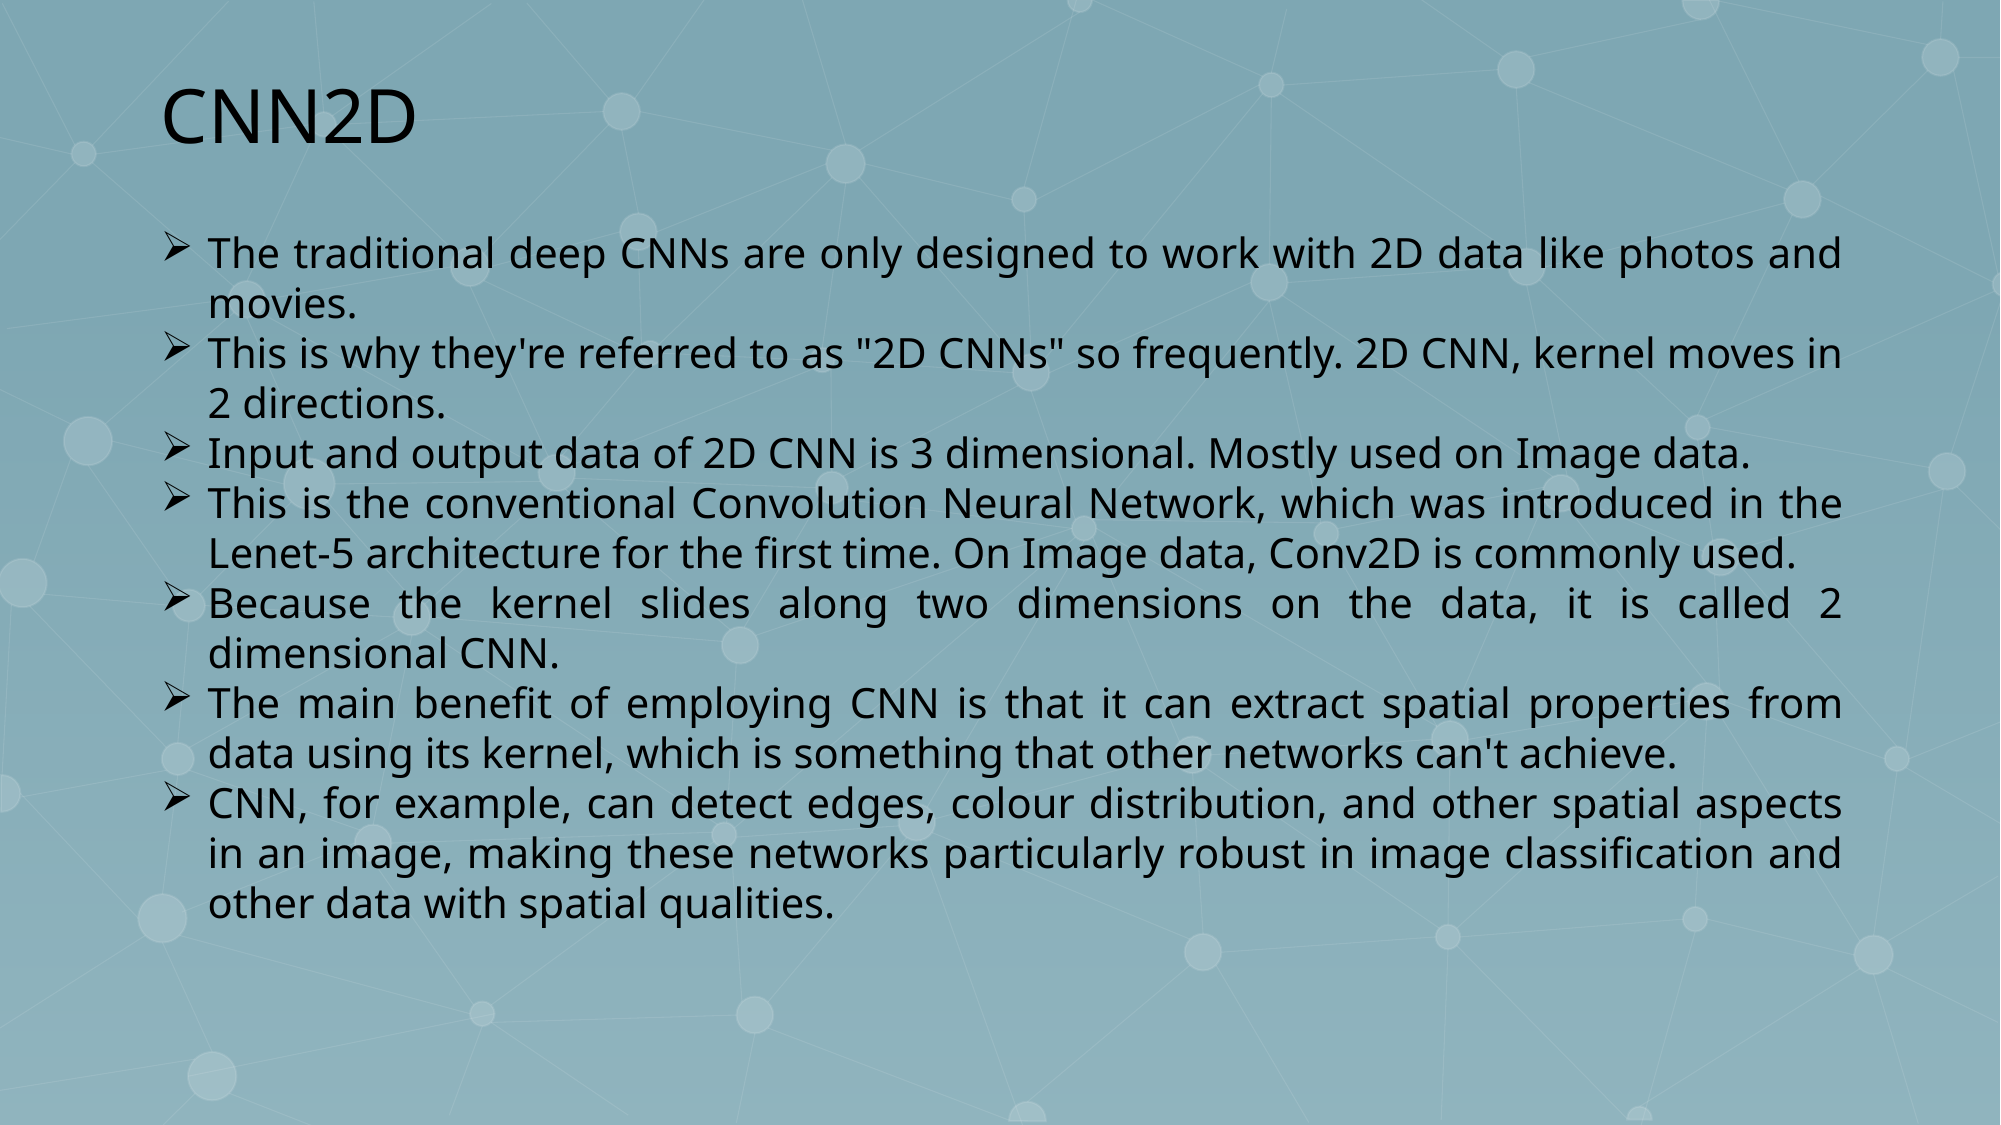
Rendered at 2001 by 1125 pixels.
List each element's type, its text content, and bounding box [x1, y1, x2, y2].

text_box CNN2D [146, 60, 869, 256]
text_box The traditional deep CNNs are only designed to work with 2D data like photos and movies. This is why they're referred to as "2D CNNs" so frequently. 2D CNN, kernel moves in 2 directions. Input and output data of 2D CNN is 3 dimensional. Mostly used on Image data. This is the conventional Convolution Neural Network, which was introduced in the Lenet-5 architecture for the first time. On Image data, Conv2D is commonly used. Because the kernel slides along two dimensions on the data, it is called 2 dimensional CNN. The main benefit of employing CNN is that it can extract spatial properties from data using its kernel, which is something that other networks can't achieve. CNN, for example, can detect edges, colour distribution, and other spatial aspects in an image, making these networks particularly robust in image classification and other data with spatial qualities. [146, 219, 1859, 935]
